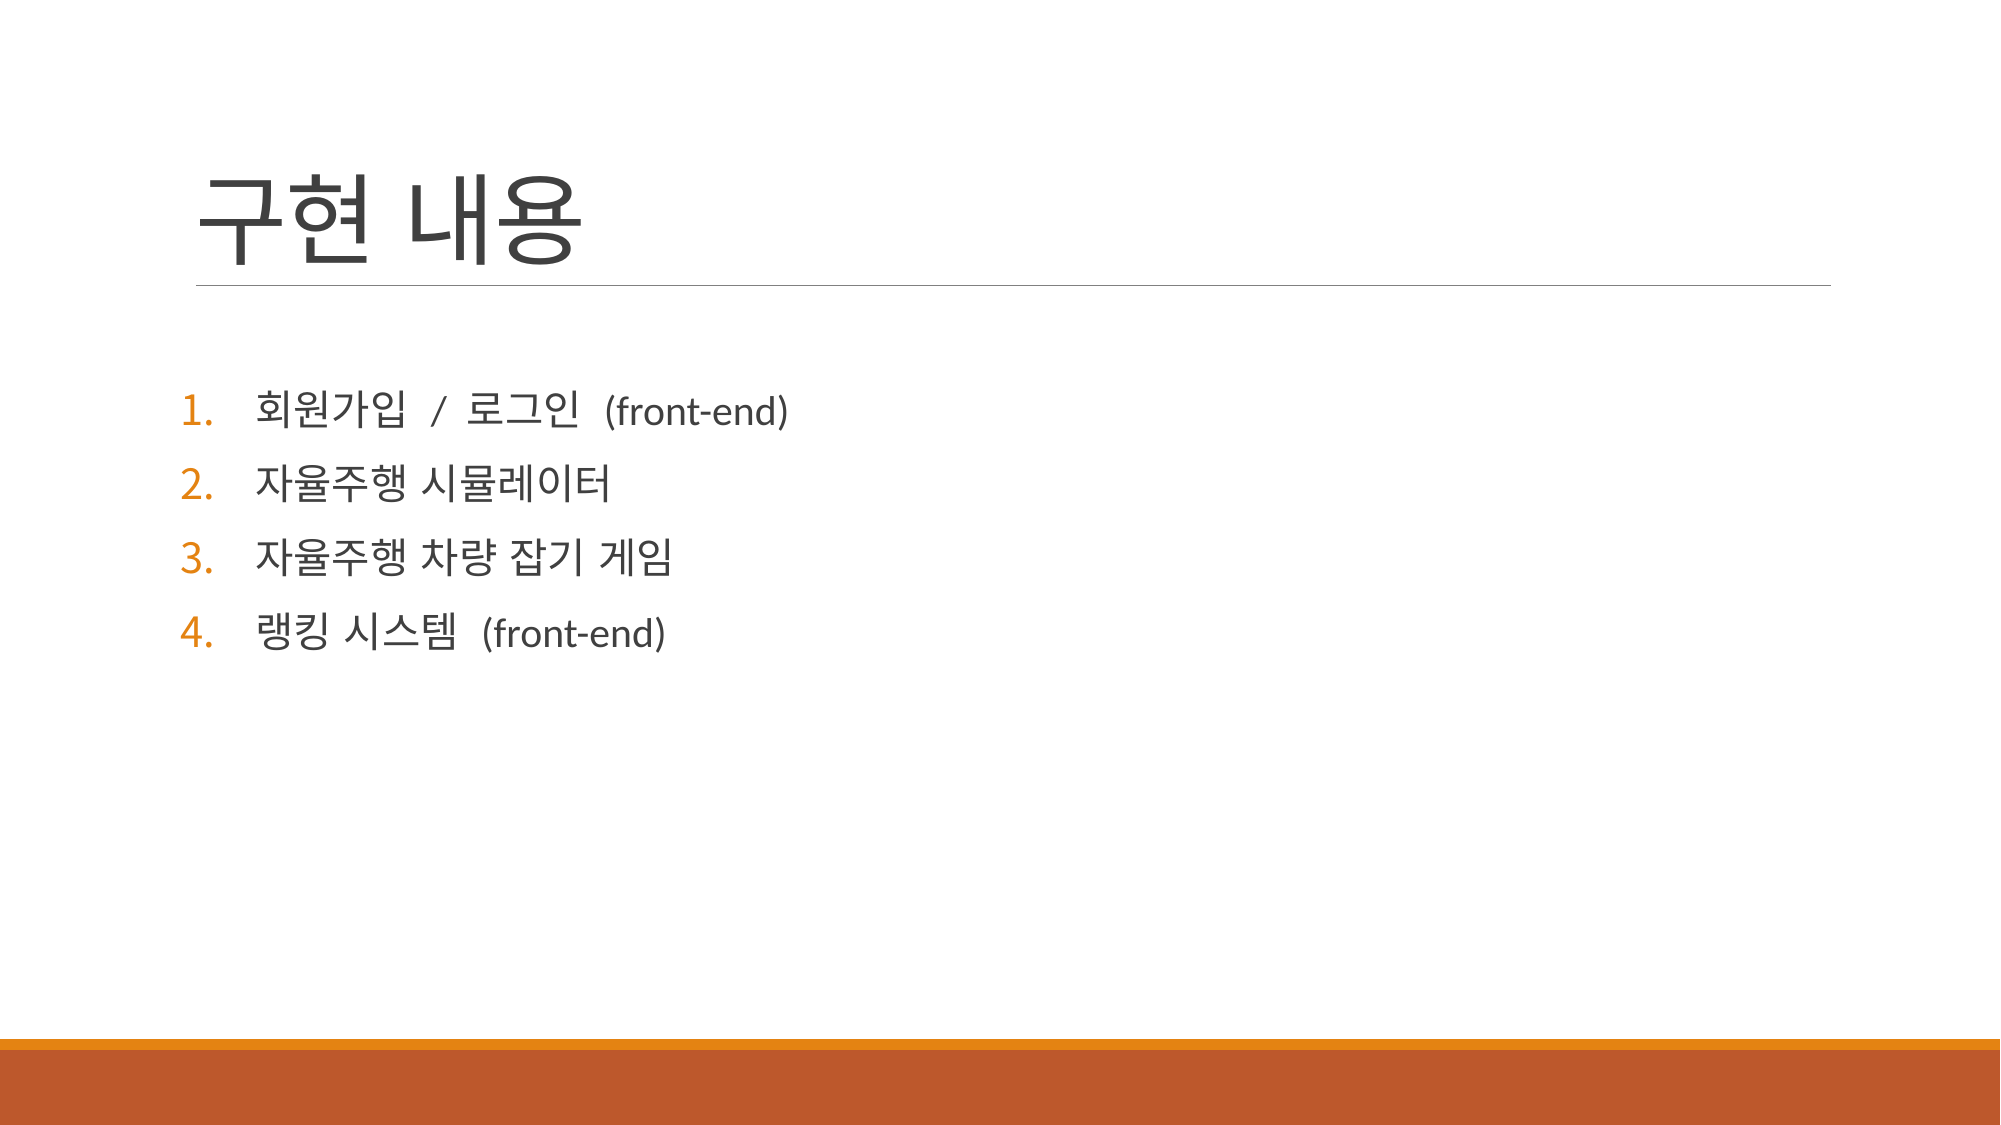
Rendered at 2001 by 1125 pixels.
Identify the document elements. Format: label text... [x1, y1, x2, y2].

list 회원가입 / 로그인 (front-end) 자율주행 시뮬레이터 자율주행 차량 잡기 게임 랭킹 시스템 (front-end) [180, 302, 1830, 963]
title 구현 내용 [180, 47, 1830, 285]
